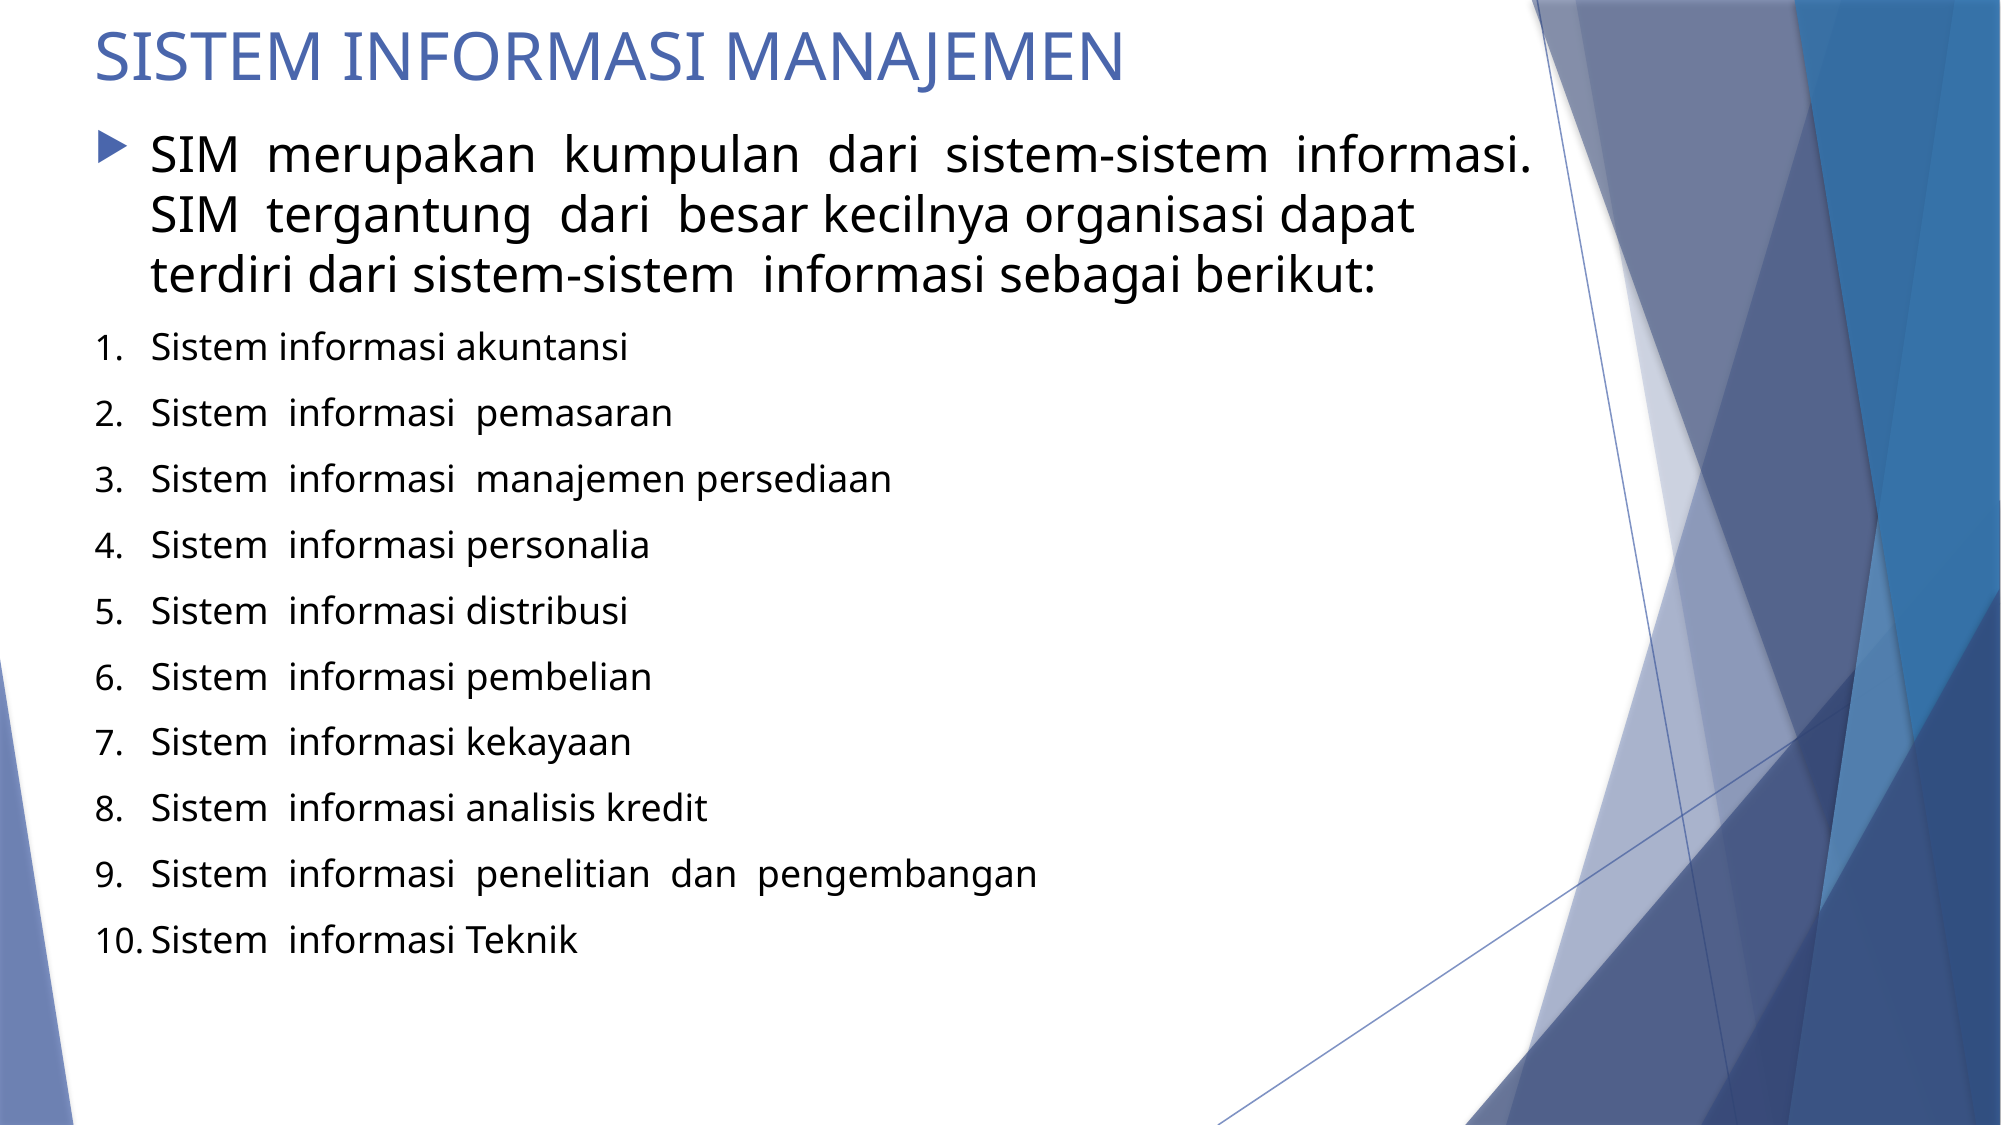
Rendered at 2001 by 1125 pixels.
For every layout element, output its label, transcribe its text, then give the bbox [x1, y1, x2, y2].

title SISTEM INFORMASI MANAJEMEN [79, 6, 1736, 224]
list SIM merupakan kumpulan dari sistem-sistem informasi. SIM tergantung dari besar kecilnya organisasi dapat terdiri dari sistem-sistem informasi sebagai berikut: Sistem informasi akuntansi Sistem informasi pemasaran Sistem informasi manajemen persediaan Sistem informasi personalia Sistem informasi distribusi Sistem informasi pembelian Sistem informasi kekayaan Sistem informasi analisis kredit Sistem informasi penelitian dan pengembangan Sistem informasi Teknik [79, 114, 1577, 1074]
